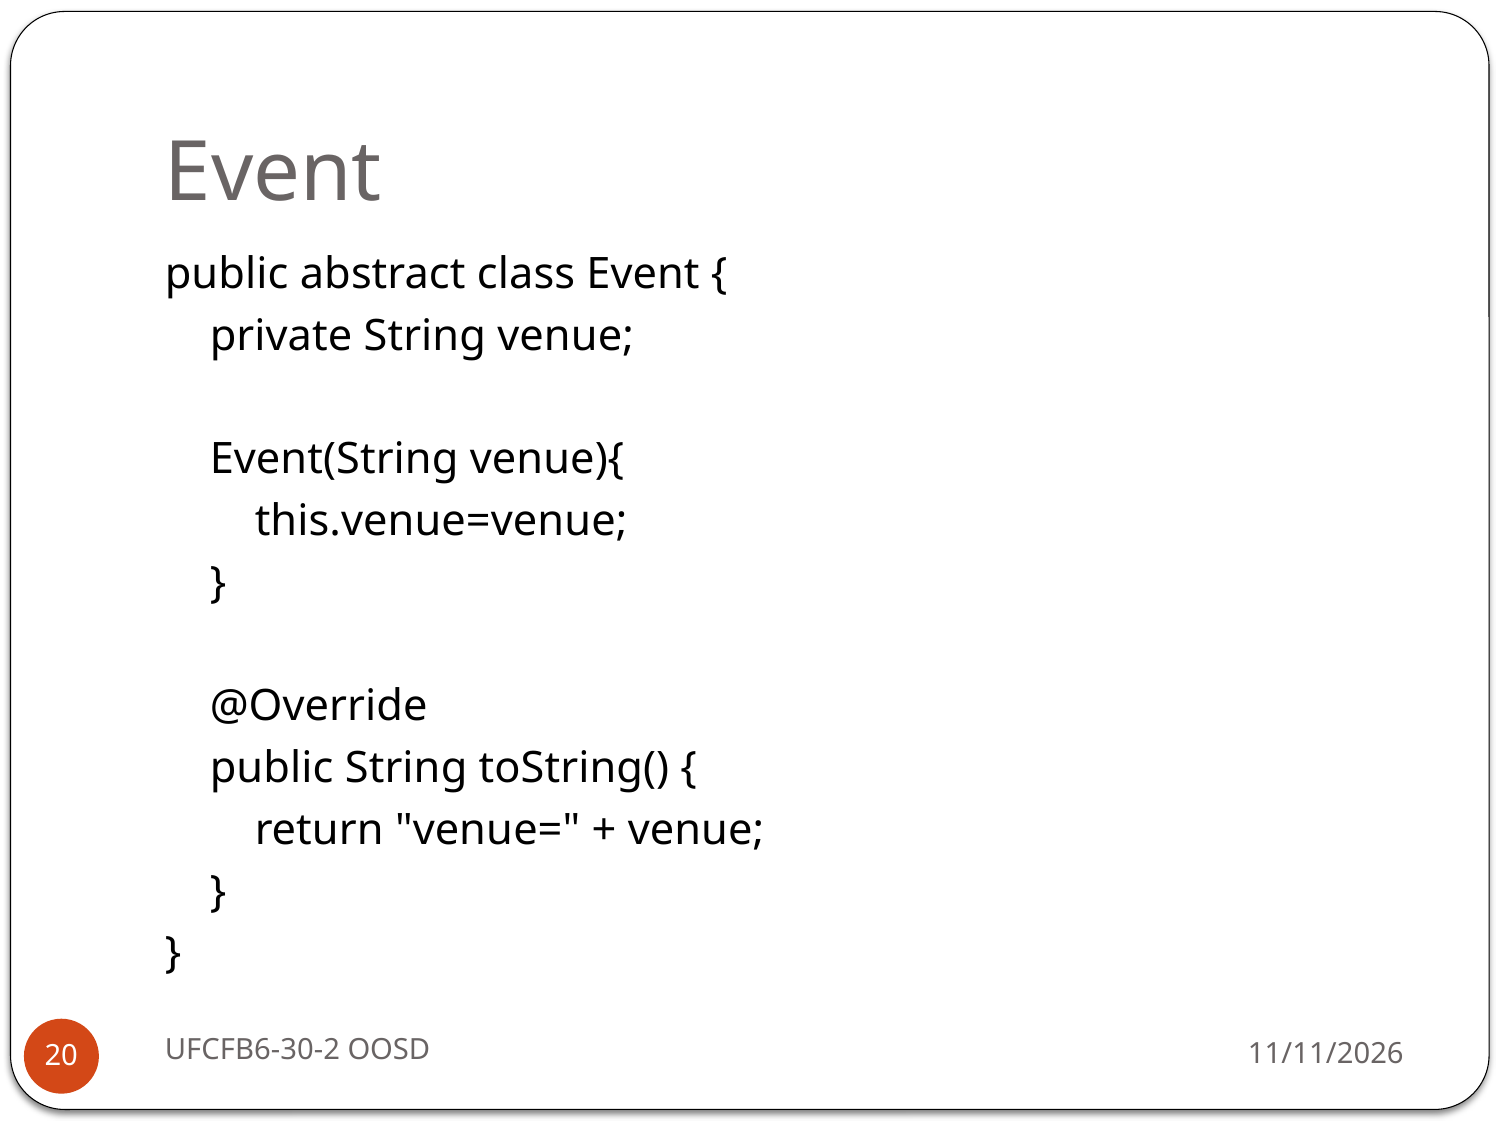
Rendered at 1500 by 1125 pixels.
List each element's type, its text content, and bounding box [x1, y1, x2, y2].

footer UFCFB6-30-2 OOSD [150, 1012, 800, 1088]
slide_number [1012, 1015, 1419, 1094]
list public abstract class Event { private String venue; Event(String venue){ this.venue=venue; } @Override public String toString() { return "venue=" + venue; } } [150, 237, 1425, 988]
slide_number 20 [23, 1018, 99, 1094]
title Event [150, 45, 1425, 233]
